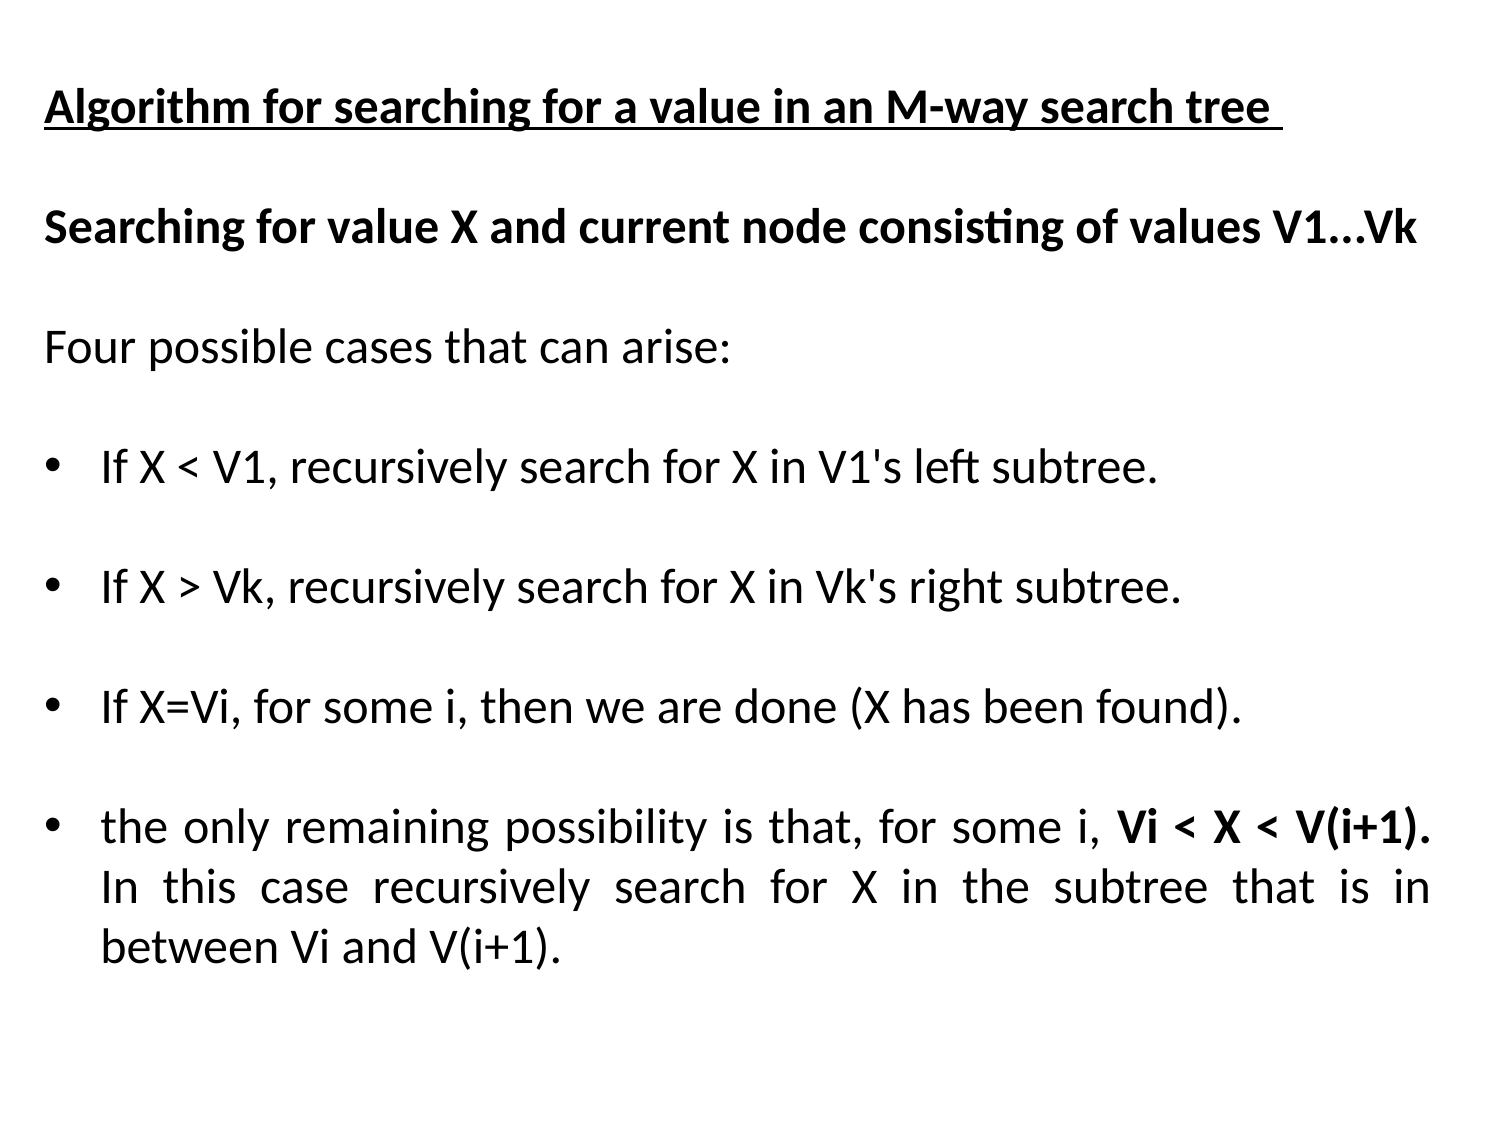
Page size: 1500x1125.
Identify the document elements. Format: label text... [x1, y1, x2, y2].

text_box Algorithm for searching for a value in an M-way search tree Searching for value X and current node consisting of values V1...Vk Four possible cases that can arise: If X < V1, recursively search for X in V1's left subtree. If X > Vk, recursively search for X in Vk's right subtree. If X=Vi, for some i, then we are done (X has been found). the only remaining possibility is that, for some i, Vi < X < V(i+1). In this case recursively search for X in the subtree that is in between Vi and V(i+1). [29, 66, 1447, 982]
